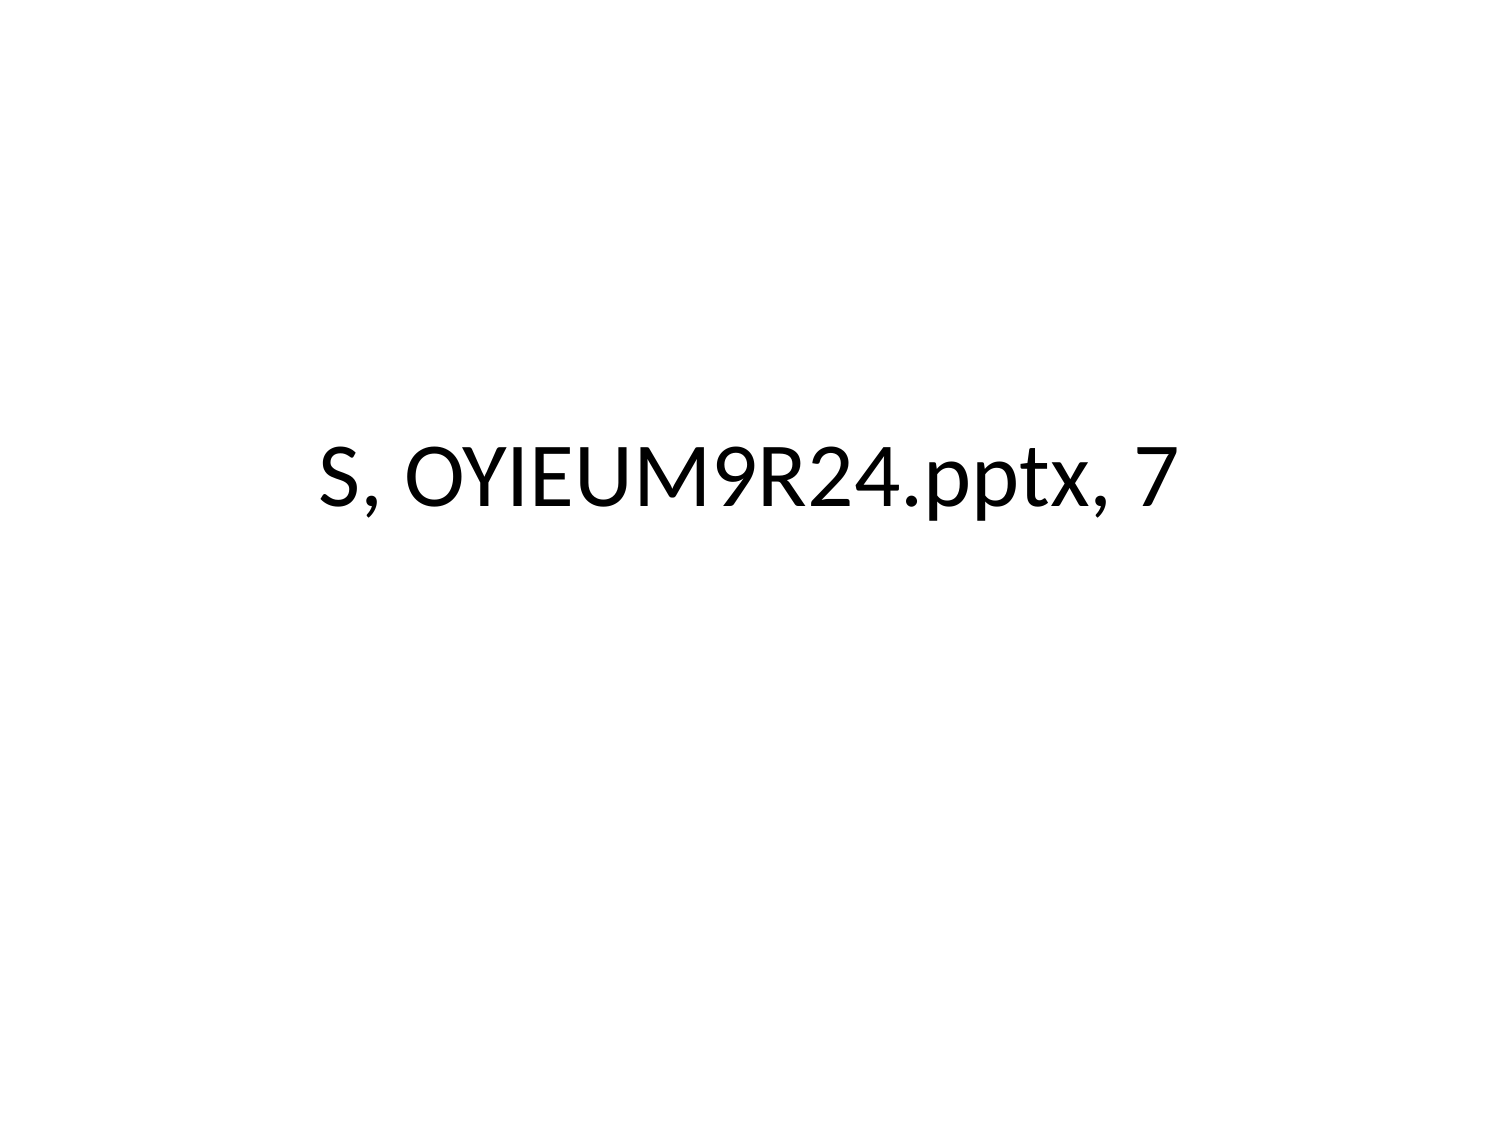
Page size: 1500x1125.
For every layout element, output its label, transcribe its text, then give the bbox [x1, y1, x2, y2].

title S, OYIEUM9R24.pptx, 7 [112, 349, 1388, 591]
